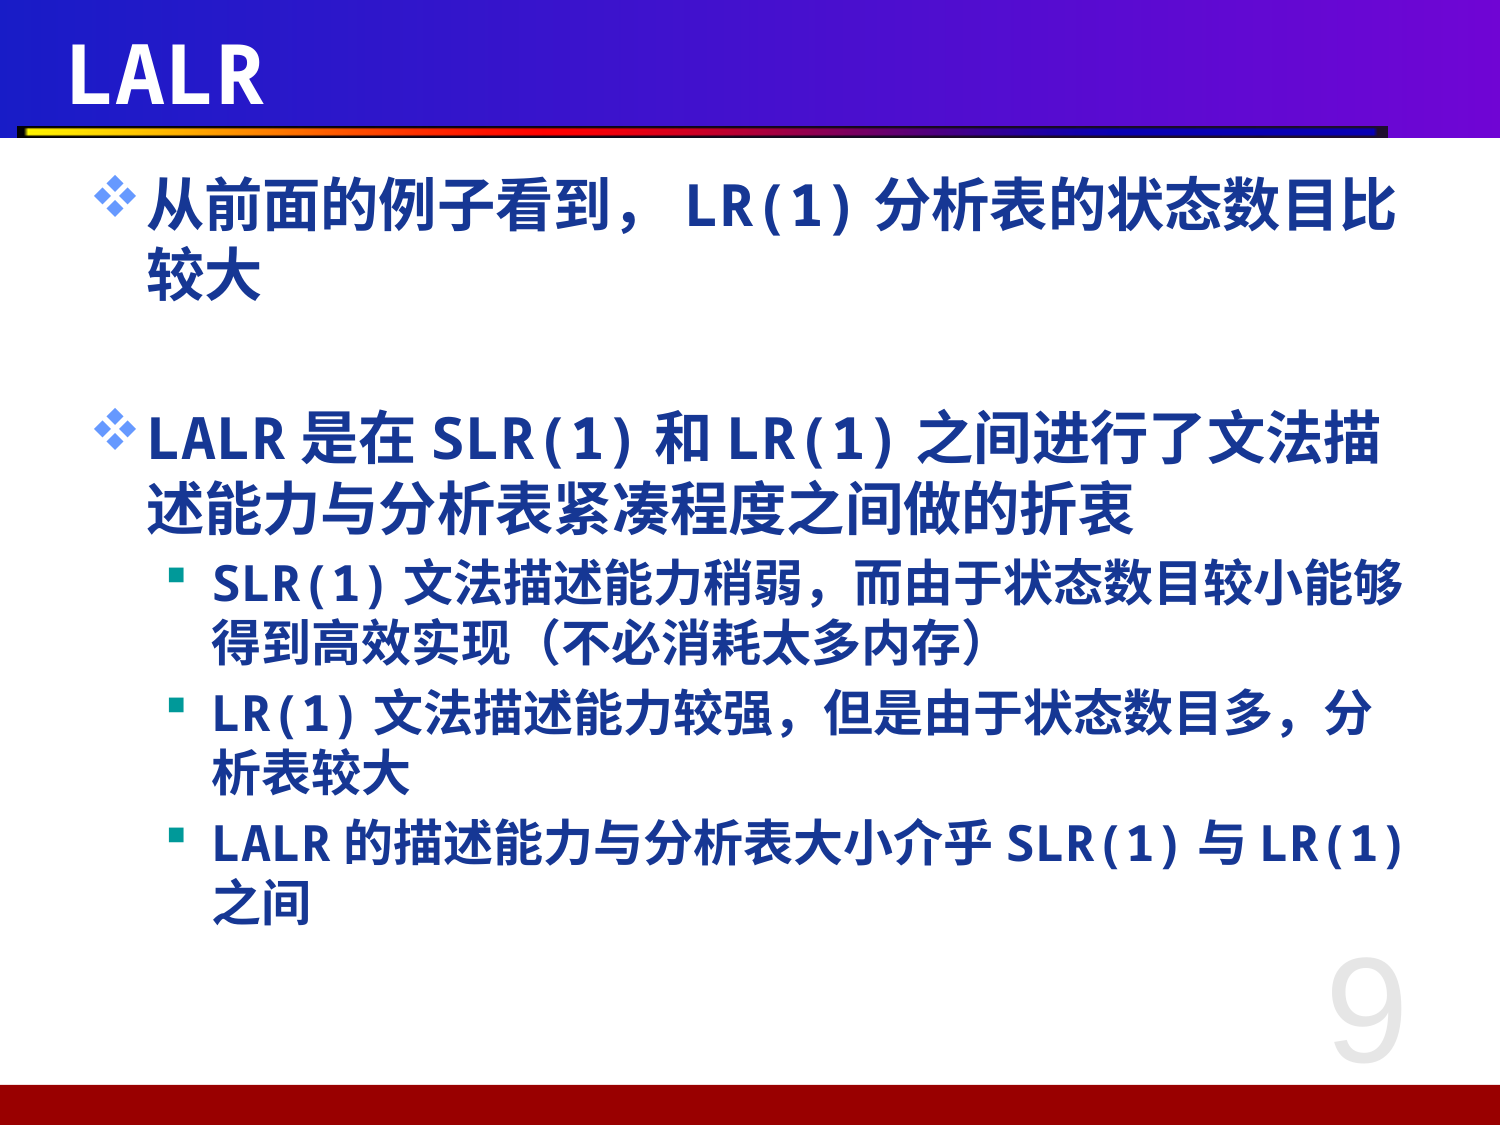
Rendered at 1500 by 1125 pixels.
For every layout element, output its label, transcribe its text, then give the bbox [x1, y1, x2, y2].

list 从前面的例子看到，LR(1)分析表的状态数目比较大 LALR是在SLR(1)和LR(1)之间进行了文法描述能力与分析表紧凑程度之间做的折衷 SLR(1)文法描述能力稍弱，而由于状态数目较小能够得到高效实现（不必消耗太多内存） LR(1)文法描述能力较强，但是由于状态数目多，分析表较大 LALR的描述能力与分析表大小介乎SLR(1)与LR(1)之间 [75, 160, 1425, 1022]
picture [17, 126, 1388, 138]
slide_number 9 [1234, 904, 1500, 1118]
title LALR [50, 24, 1438, 118]
